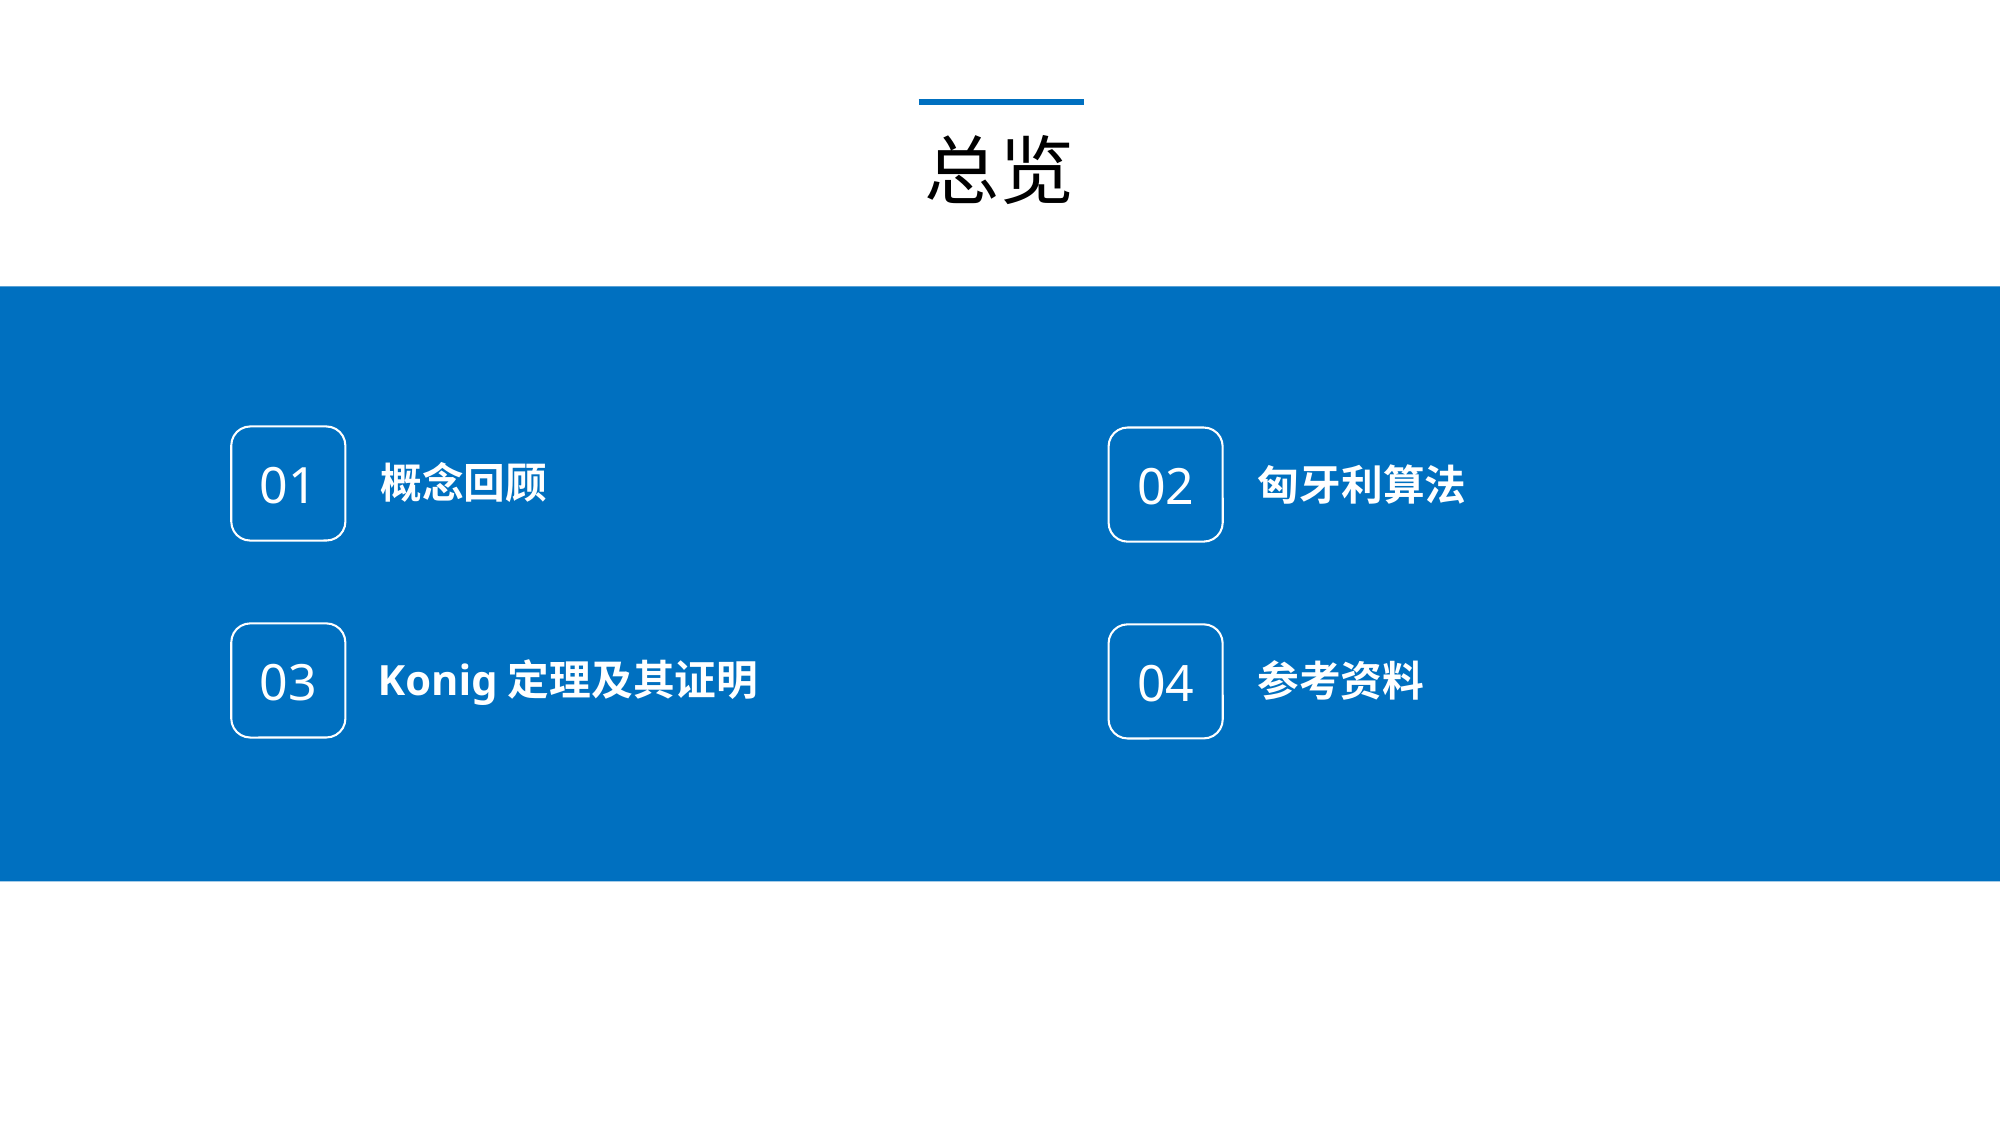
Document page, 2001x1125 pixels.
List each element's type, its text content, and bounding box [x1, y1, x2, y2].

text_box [1108, 624, 1441, 739]
text_box 总览 [544, 115, 1456, 221]
text_box [0, 285, 2000, 882]
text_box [231, 426, 564, 541]
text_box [1108, 427, 1483, 542]
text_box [231, 623, 772, 763]
